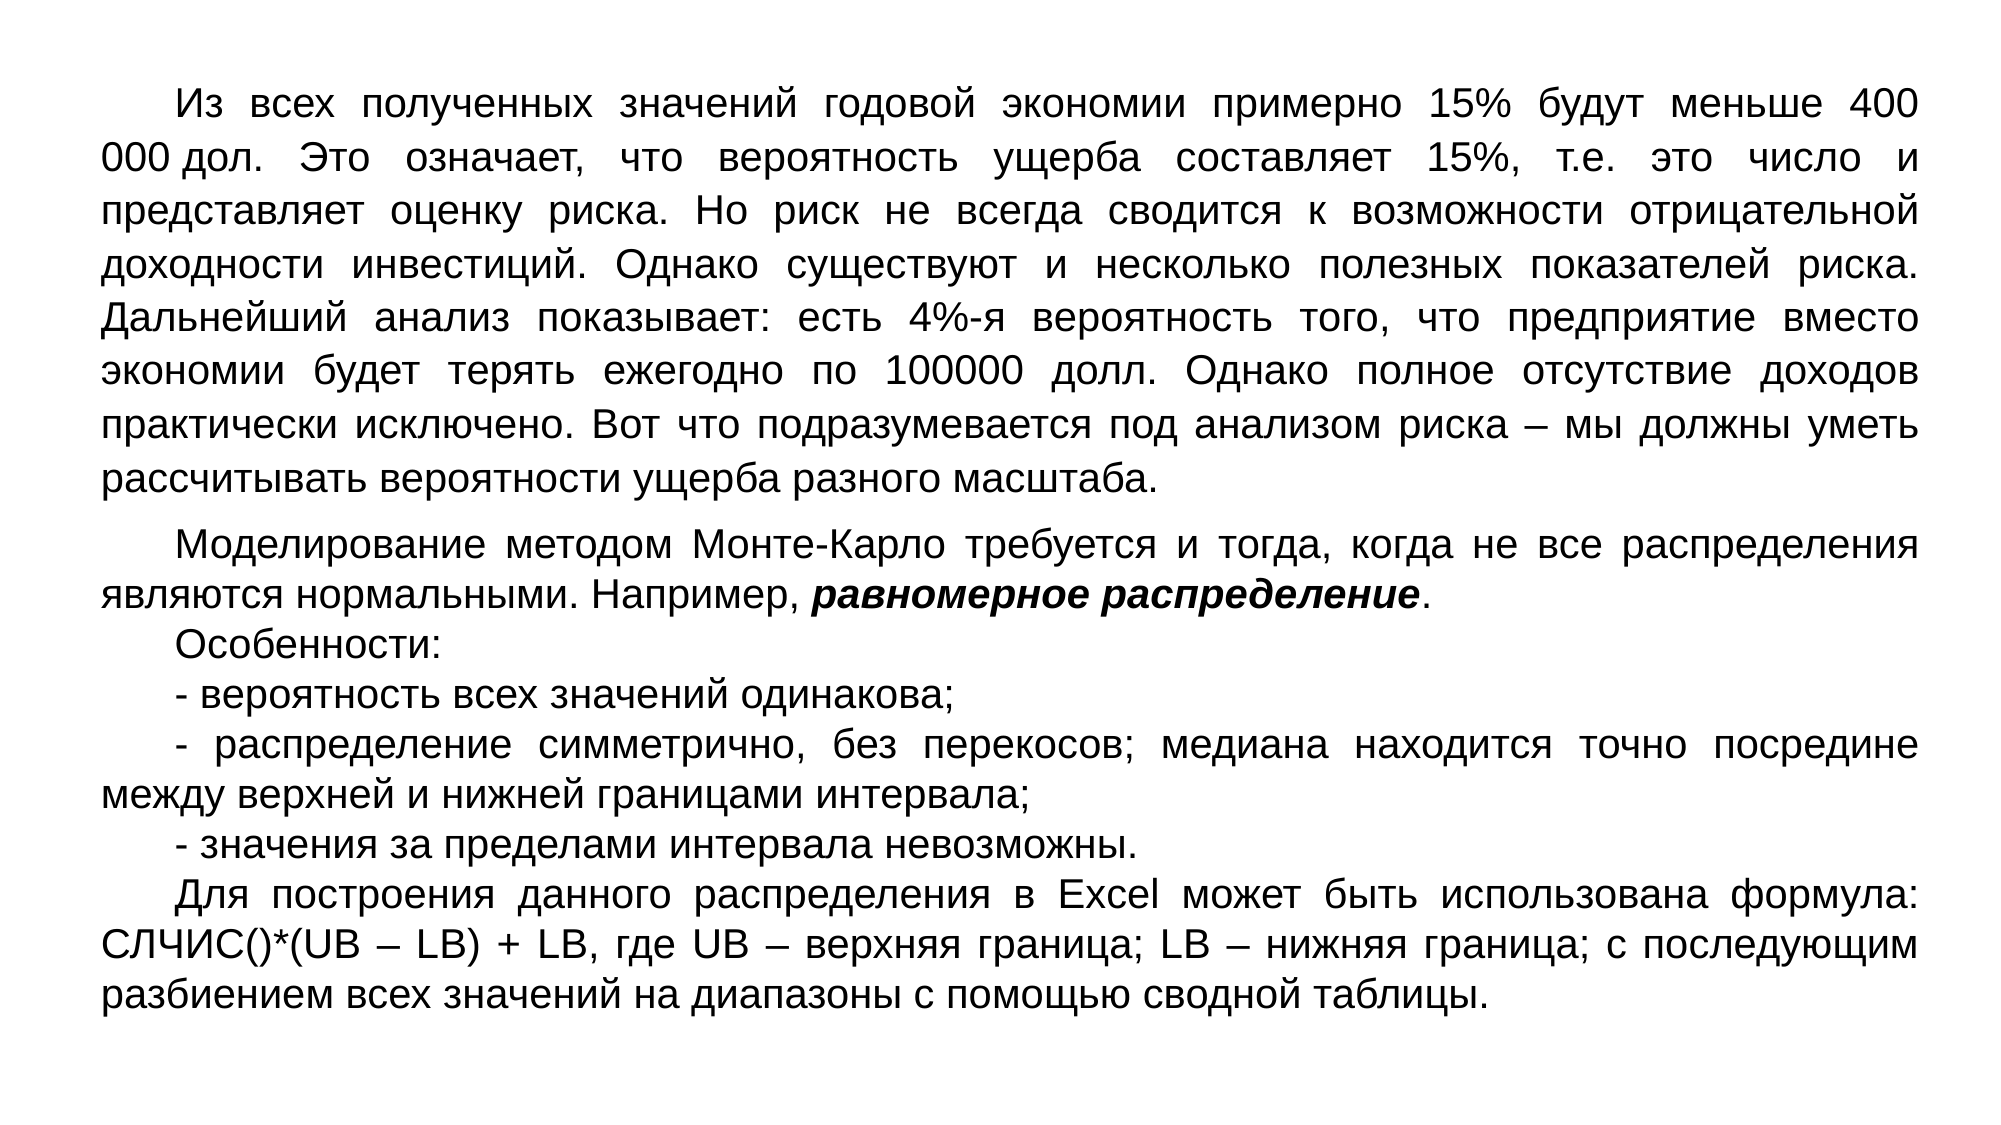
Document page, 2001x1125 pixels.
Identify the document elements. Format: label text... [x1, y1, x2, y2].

text_box Из всех полученных значений годовой экономии примерно 15% будут меньше 400 000 дол. Это означает, что вероятность ущерба составляет 15%, т.е. это число и представляет оценку риска. Но риск не всегда сводится к возможности отрицательной доходности инвестиций. Однако существуют и несколько полезных показателей риска. Дальнейший анализ показывает: есть 4%-я вероятность того, что предприятие вместо экономии будет терять ежегодно по 100000 долл. Однако полное отсутствие доходов практически исключено. Вот что подразумевается под анализом риска – мы должны уметь рассчитывать вероятности ущерба разного масштаба. Моделирование методом Монте-Карло требуется и тогда, когда не все распределения являются нормальными. Например, равномерное распределение. Особенности: - вероятность всех значений одинакова; - распределение симметрично, без перекосов; медиана находится точно посредине между верхней и нижней границами интервала; - значения за пределами интервала невозможны. Для построения данного распределения в Excel может быть использована формула: СЛЧИС()*(UB – LB) + LB, где UB – верхняя граница; LB – нижняя граница; с последующим разбиением всех значений на диапазоны с помощью сводной таблицы. [85, 65, 1935, 1025]
